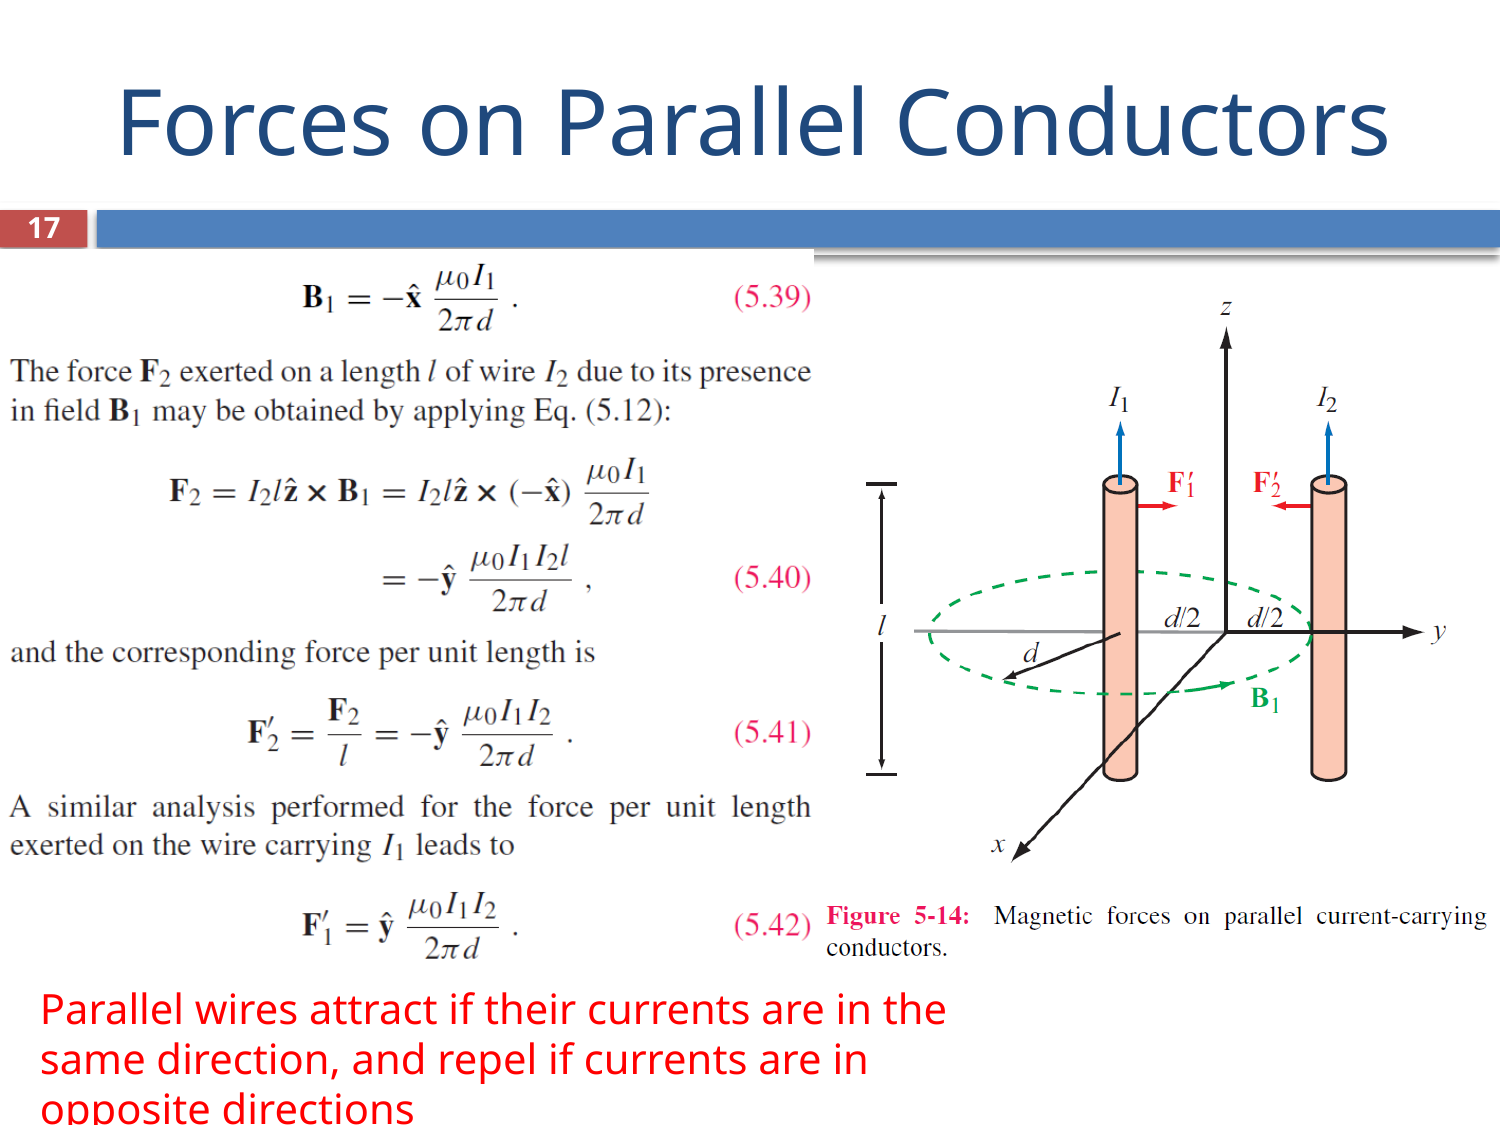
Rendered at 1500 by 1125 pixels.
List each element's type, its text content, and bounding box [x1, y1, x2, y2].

picture [0, 249, 815, 963]
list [820, 299, 1494, 963]
text_box Parallel wires attract if their currents are in the same direction, and repel if currents are in opposite directions [24, 975, 1050, 1125]
title Forces on Parallel Conductors [100, 37, 1438, 200]
slide_number 17 [0, 208, 88, 249]
